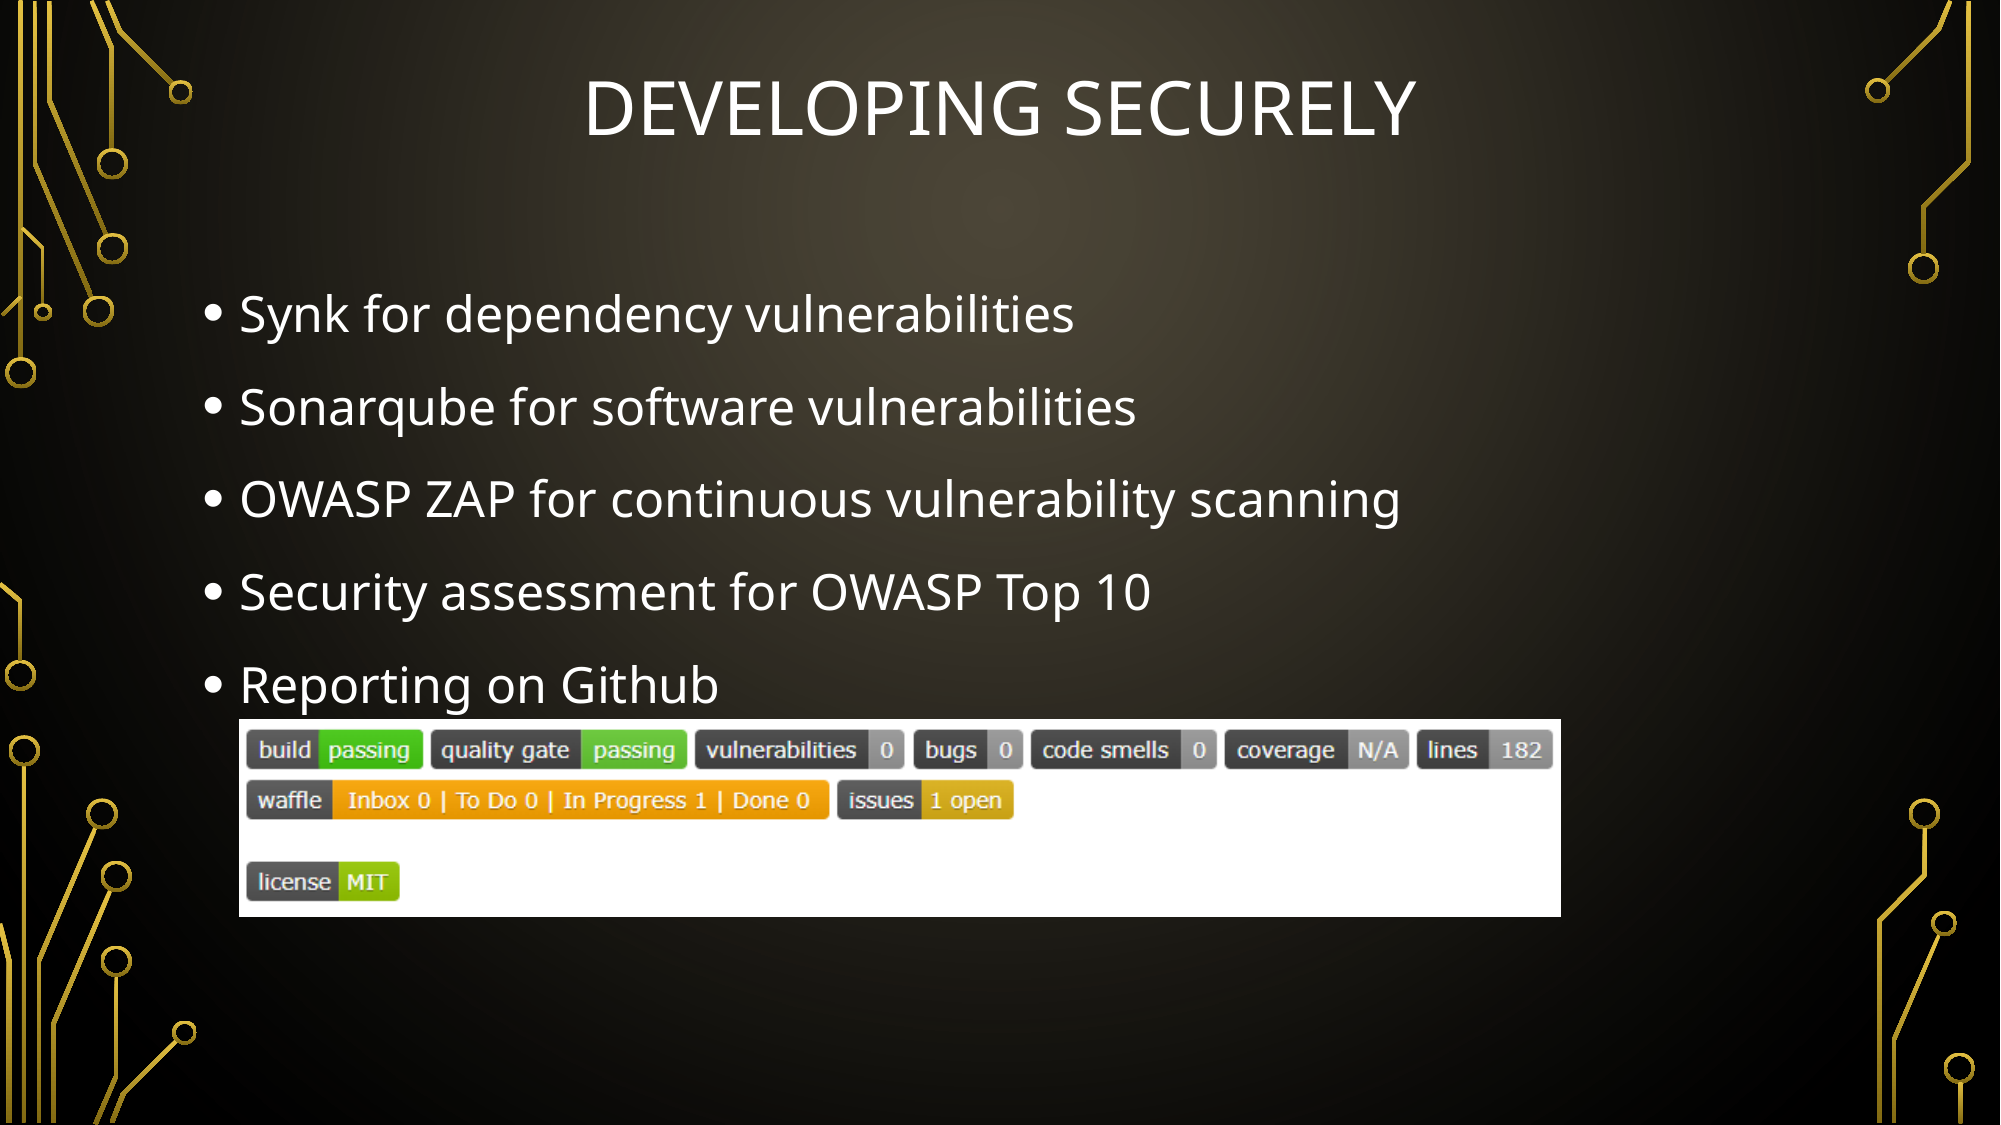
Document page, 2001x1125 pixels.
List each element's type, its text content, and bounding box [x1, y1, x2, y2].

list Synk for dependency vulnerabilities Sonarqube for software vulnerabilities OWASP ZAP for continuous vulnerability scanning Security assessment for OWASP Top 10 Reporting on Github [187, 262, 1813, 844]
title Developing Securely [187, 0, 1813, 233]
picture [238, 718, 1562, 917]
